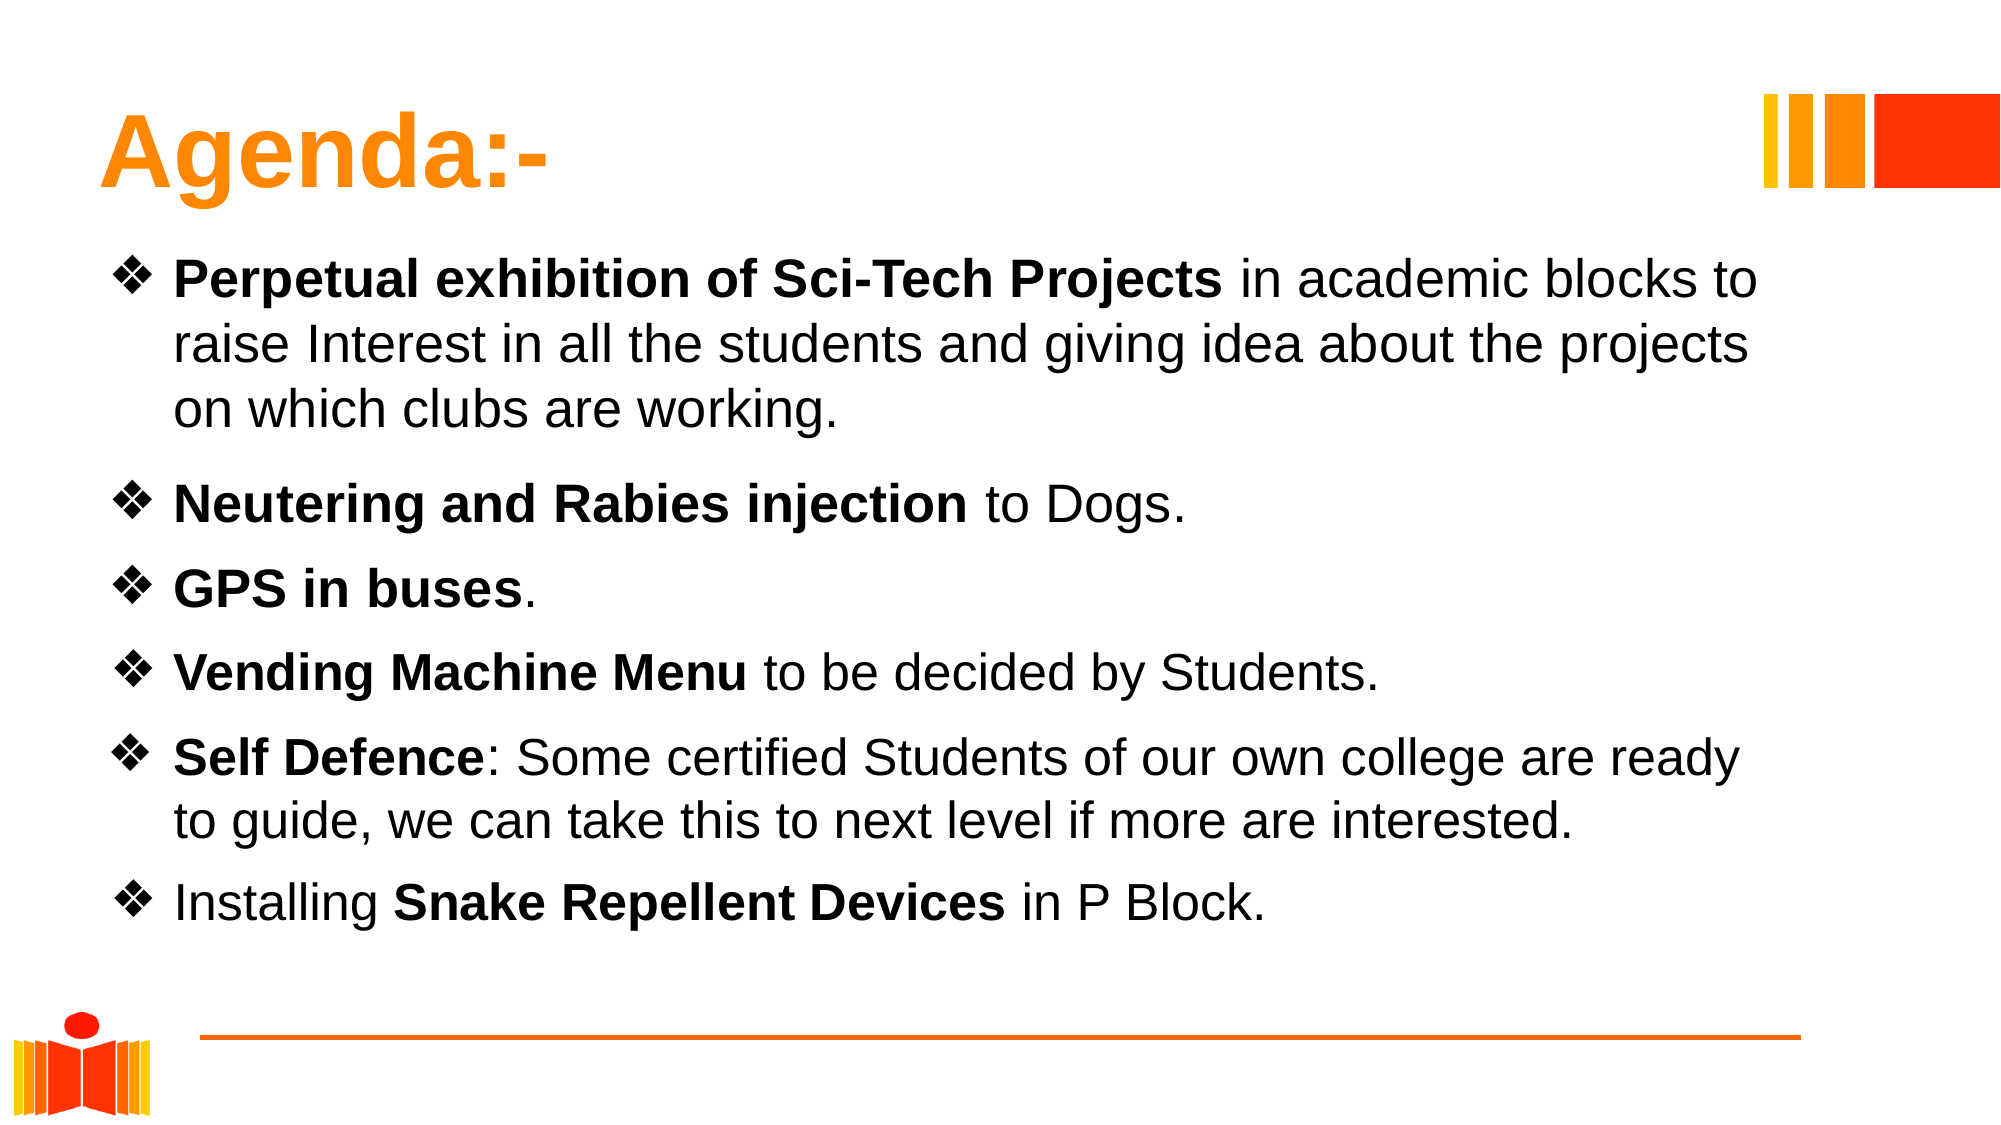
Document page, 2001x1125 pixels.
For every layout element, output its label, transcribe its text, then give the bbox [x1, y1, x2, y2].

picture [13, 1012, 150, 1118]
title Agenda:- Perpetual exhibition of Sci-Tech Projects in academic blocks to raise Interest in all the students and giving idea about the projects on which clubs are working. Neutering and Rabies injection to Dogs. GPS in buses. Vending Machine Menu to be decided by Students. Self Defence: Some certified Students of our own college are ready to guide, we can take this to next level if more are interested. Installing Snake Repellent Devices in P Block. [83, 69, 1800, 1022]
